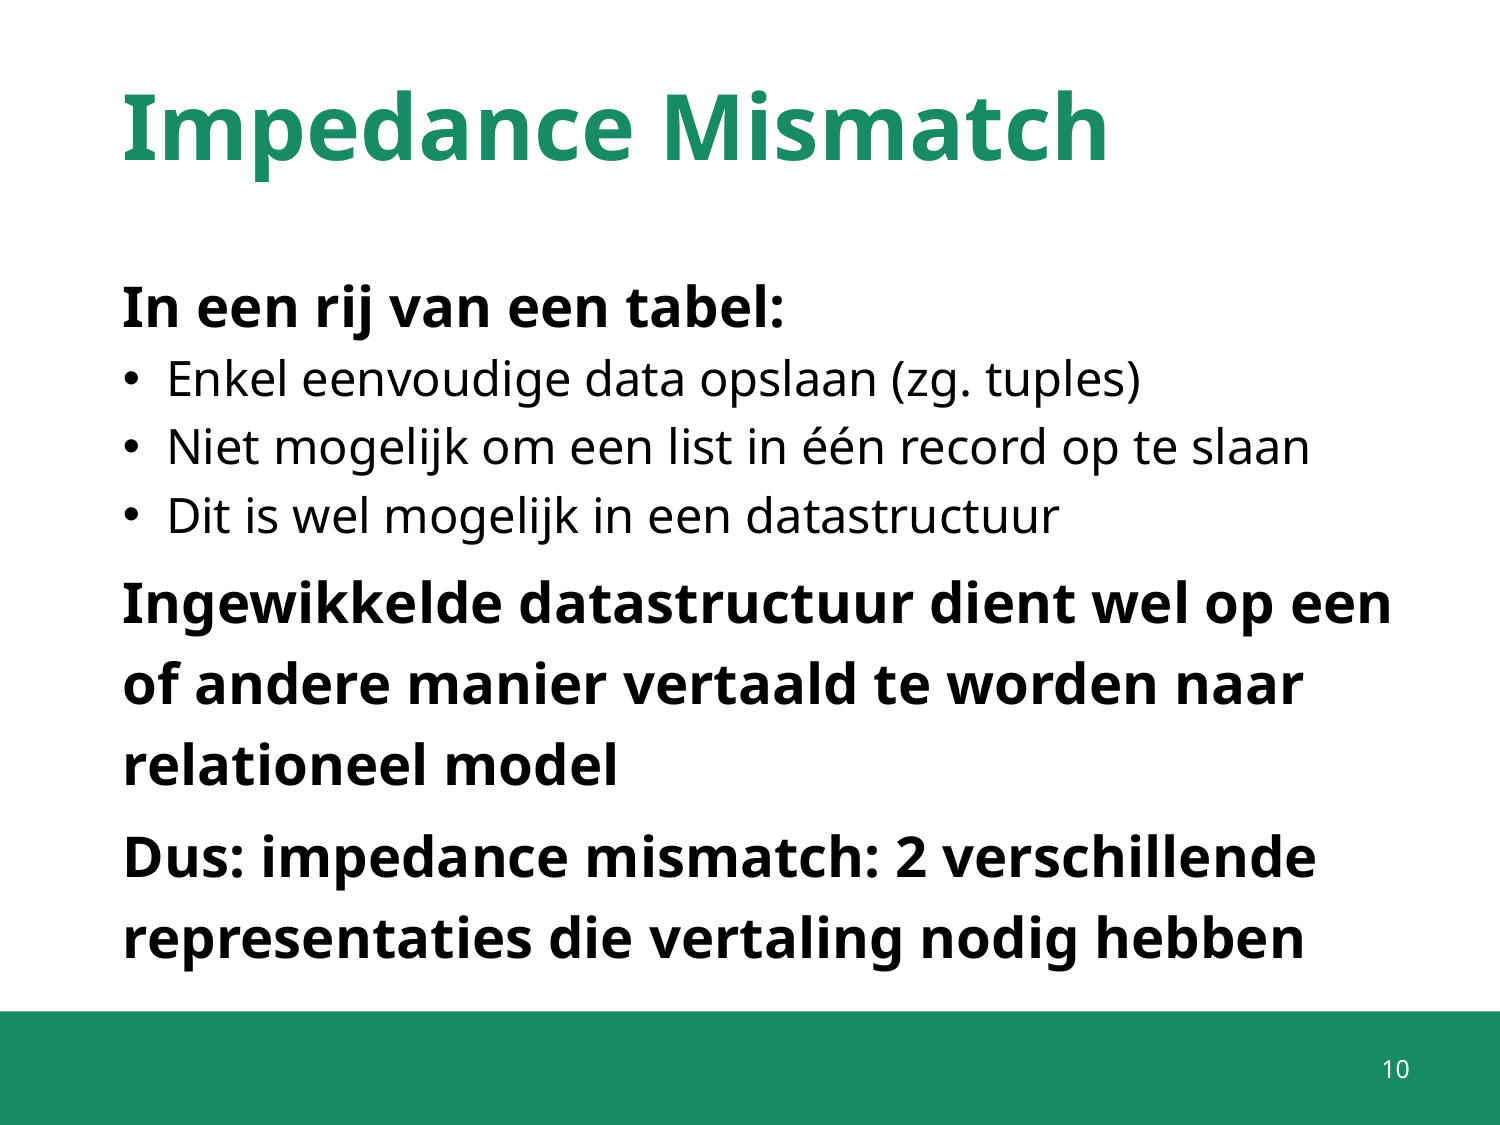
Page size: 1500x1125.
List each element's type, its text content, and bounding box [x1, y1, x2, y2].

list In een rij van een tabel: Enkel eenvoudige data opslaan (zg. tuples) Niet mogelijk om een list in één record op te slaan Dit is wel mogelijk in een datastructuur Ingewikkelde datastructuur dient wel op een of andere manier vertaald te worden naar relationeel model Dus: impedance mismatch: 2 verschillende representaties die vertaling nodig hebben [107, 249, 1425, 993]
slide_number 10 [1338, 1040, 1425, 1101]
title Impedance Mismatch [107, 30, 1425, 218]
